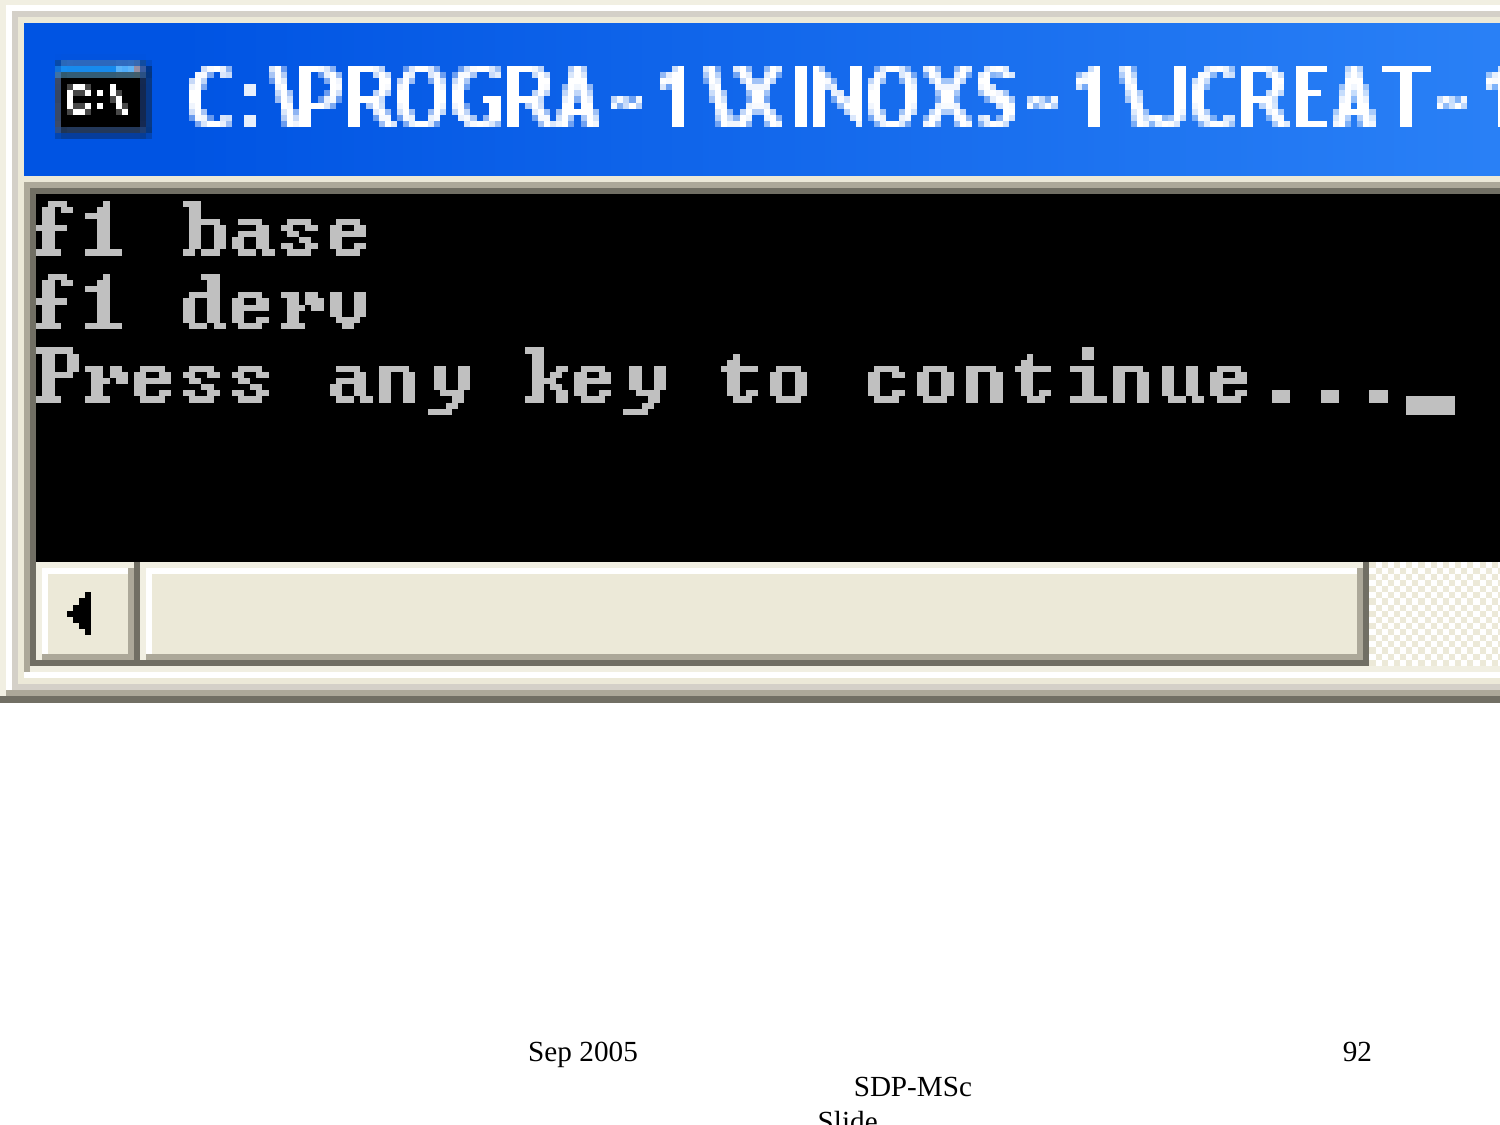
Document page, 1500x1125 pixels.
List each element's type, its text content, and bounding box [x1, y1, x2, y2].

picture [0, 0, 1500, 704]
slide_number 92 [1074, 1024, 1388, 1101]
footer Sep 2005 SDP-MSc Slide [512, 1024, 988, 1101]
